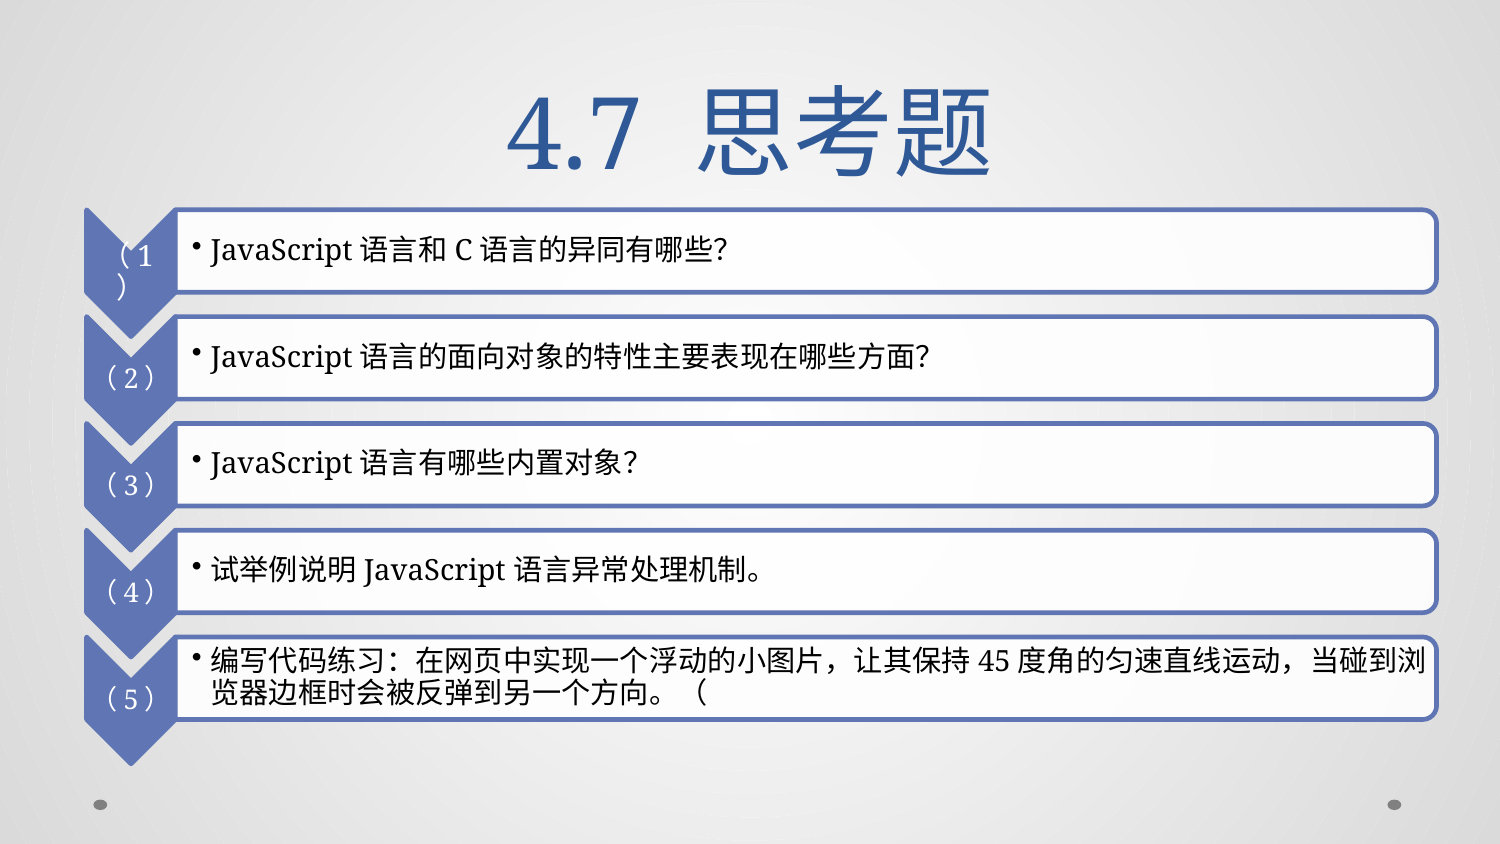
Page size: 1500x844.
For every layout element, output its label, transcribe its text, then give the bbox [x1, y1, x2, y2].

title 4.7 思考题 [75, 0, 1425, 197]
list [86, 208, 1437, 765]
